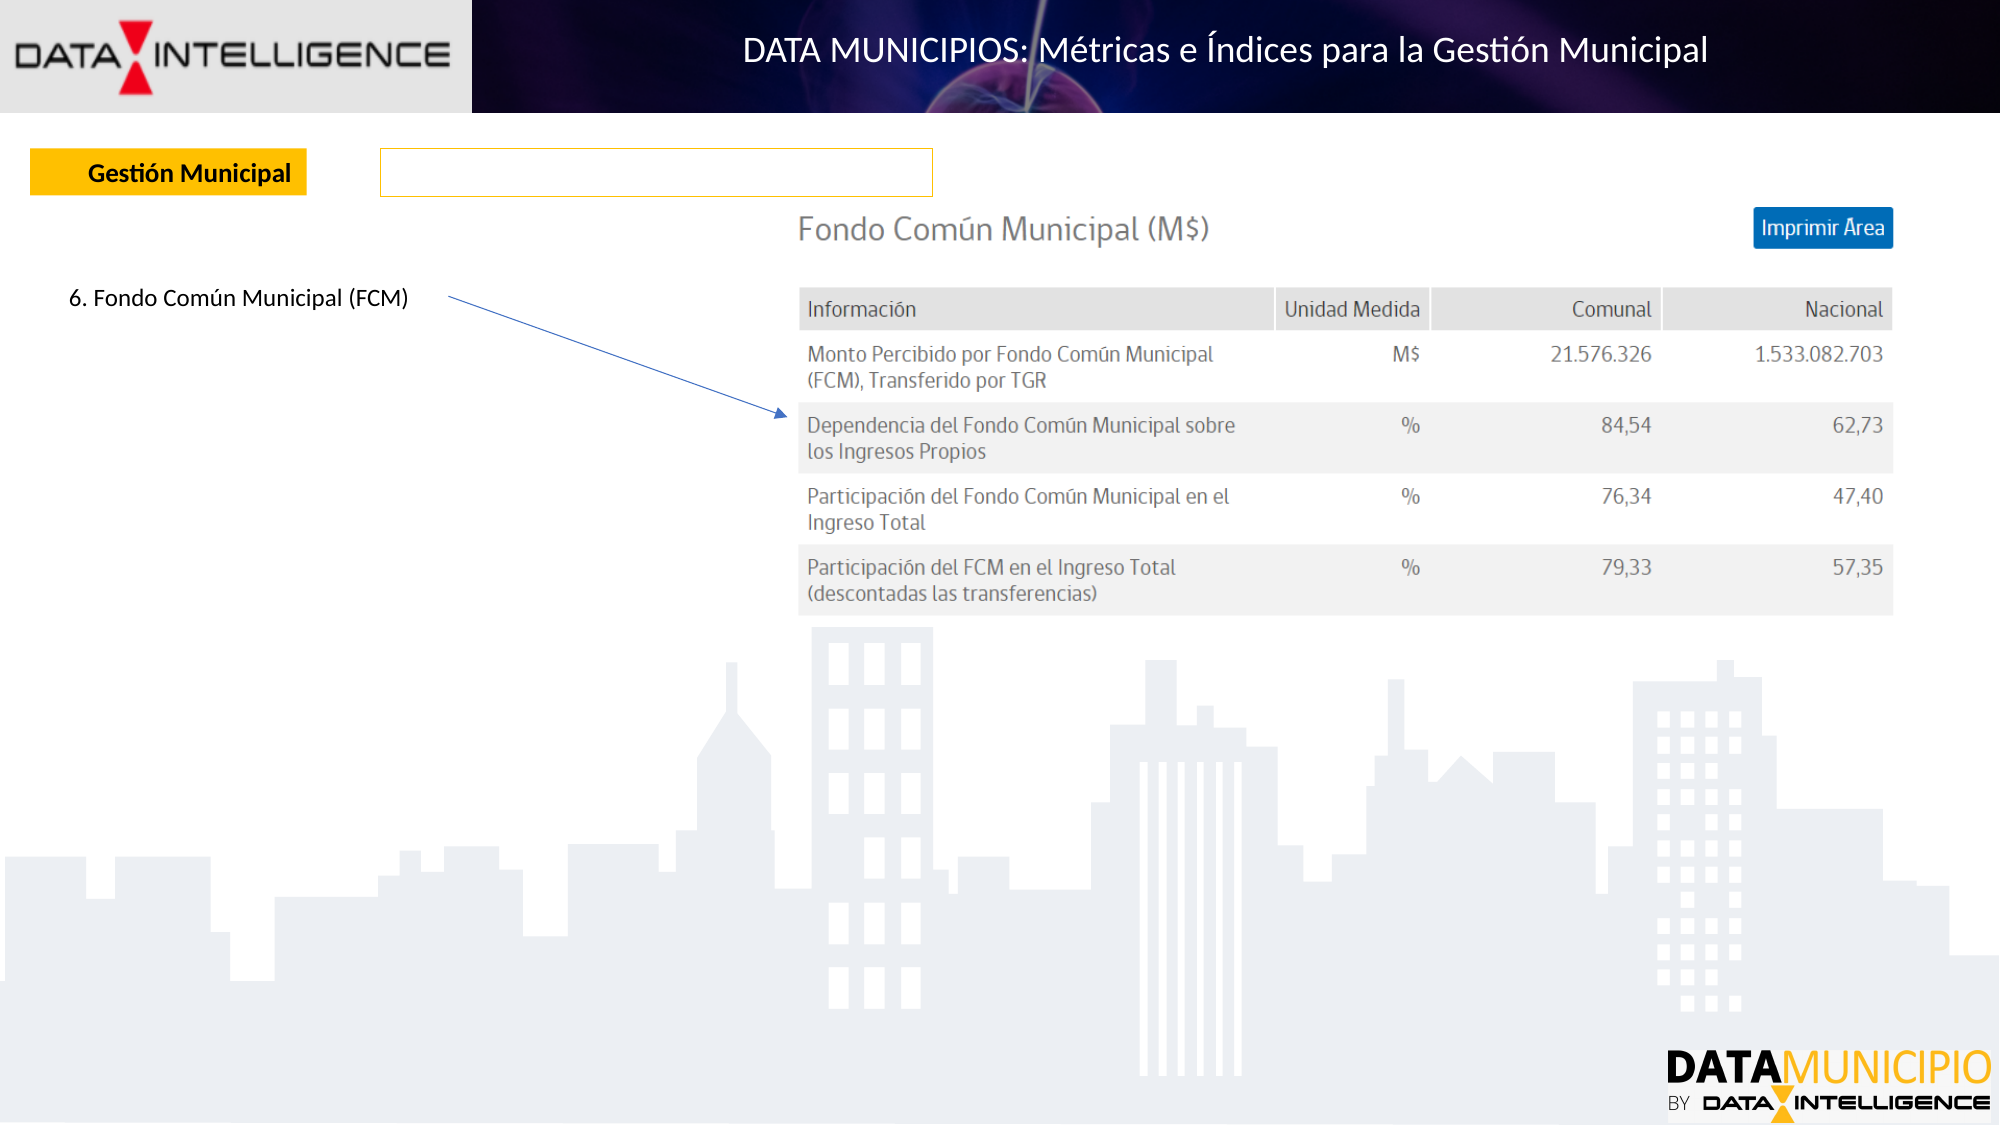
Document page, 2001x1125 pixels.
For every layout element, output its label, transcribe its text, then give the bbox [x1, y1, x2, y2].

text_box 6. Fondo Común Municipal (FCM) [54, 273, 449, 319]
picture [0, 0, 2000, 114]
picture [1668, 1050, 1991, 1123]
text_box [380, 148, 933, 197]
picture [787, 207, 1910, 627]
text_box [448, 296, 788, 418]
text_box [0, 627, 1999, 1125]
text_box Gestión Municipal [30, 148, 307, 196]
